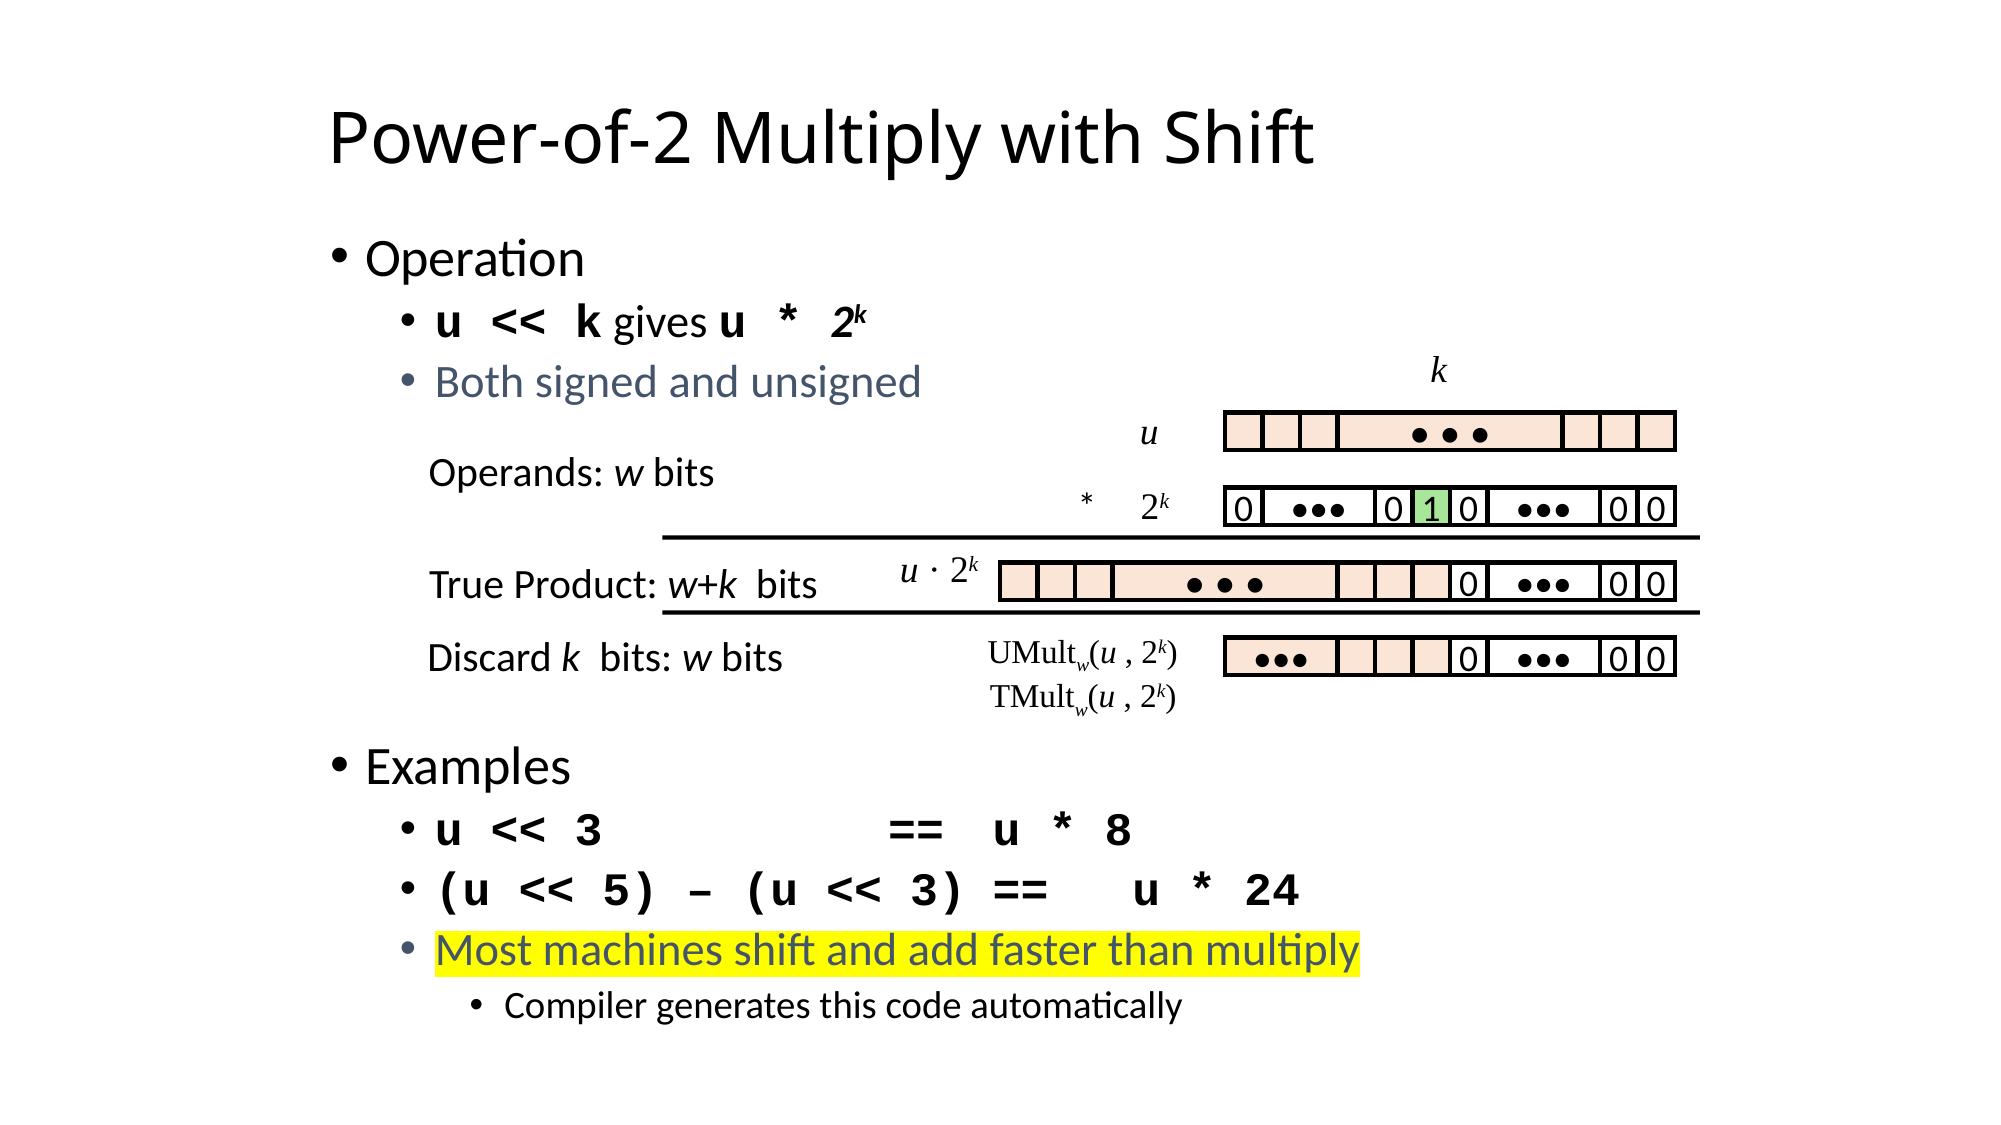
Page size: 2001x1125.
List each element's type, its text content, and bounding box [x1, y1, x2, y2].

text_box [1224, 412, 1262, 450]
text_box 0 [1637, 562, 1675, 600]
text_box True Product: w+k bits [414, 549, 833, 615]
text_box 0 [1450, 637, 1487, 675]
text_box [999, 562, 1450, 600]
text_box ••• [1262, 487, 1375, 525]
text_box ••• [1487, 637, 1600, 675]
text_box [1412, 637, 1450, 675]
title Power-of-2 Multiply with Shift [312, 93, 1527, 188]
text_box 0 [1637, 487, 1675, 525]
text_box • • • [1337, 412, 1563, 450]
text_box [1563, 412, 1599, 450]
text_box [1637, 412, 1675, 450]
text_box TMultw(u , 2k) [974, 667, 1192, 728]
text_box 0 [1600, 637, 1637, 675]
text_box [1338, 637, 1374, 675]
text_box u [1125, 399, 1174, 460]
text_box 0 [1637, 637, 1675, 675]
text_box [1299, 412, 1337, 450]
text_box 0 [1224, 487, 1262, 525]
text_box 0 [1600, 487, 1637, 525]
text_box u · 2k [884, 537, 994, 598]
text_box ••• [1487, 487, 1600, 525]
text_box 0 [1600, 562, 1637, 600]
text_box [1374, 637, 1412, 675]
text_box 0 [1450, 562, 1487, 600]
text_box ••• [1487, 562, 1600, 600]
text_box k [1415, 337, 1463, 398]
text_box 0 [1449, 487, 1487, 525]
text_box 0 [1375, 487, 1412, 525]
text_box Discard k bits: w bits [412, 622, 813, 688]
text_box 1 [1412, 487, 1449, 525]
text_box 2k [1125, 474, 1185, 535]
text_box ••• [1224, 637, 1338, 675]
text_box Operands: w bits [413, 437, 730, 503]
text_box * [1062, 474, 1112, 535]
text_box [1599, 412, 1637, 450]
text_box [1262, 412, 1299, 450]
text_box UMultw(u , 2k) [972, 622, 1193, 683]
list Operation u << k gives u * 2k Both signed and unsigned Examples u << 3 == u * 8 (u << 5) – (u << 3) == u * 24 Most machines shift and add faster than multiply Compiler generates this code automatically [315, 221, 1611, 1038]
